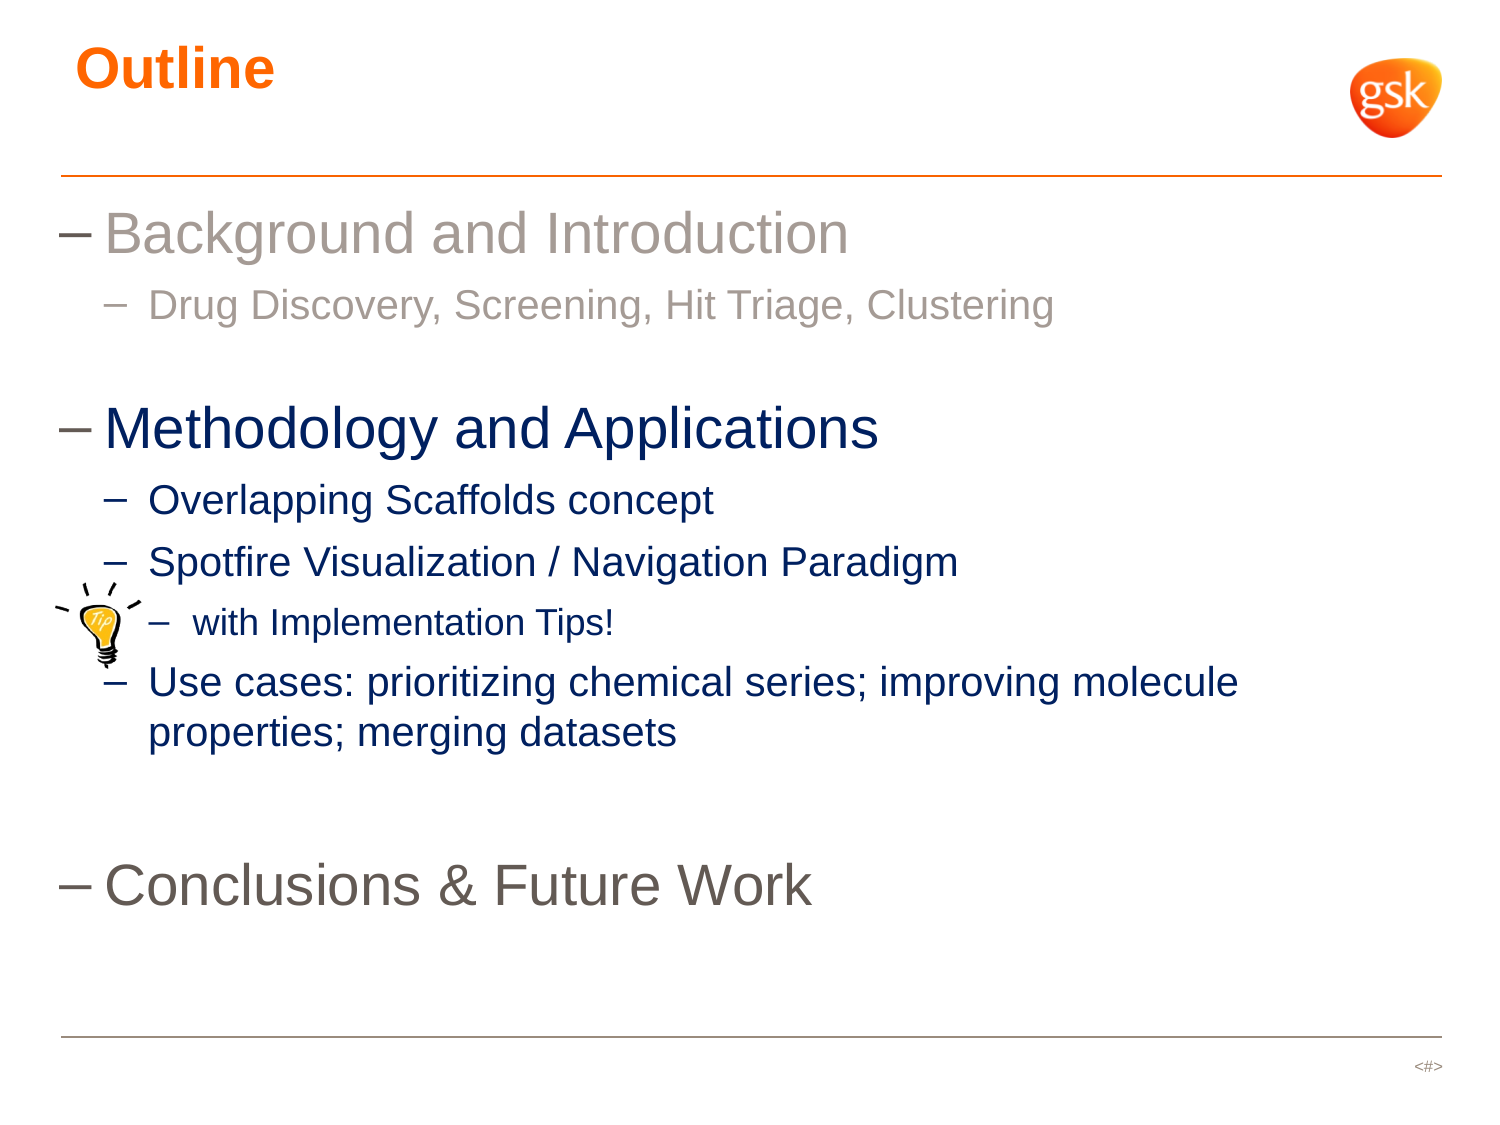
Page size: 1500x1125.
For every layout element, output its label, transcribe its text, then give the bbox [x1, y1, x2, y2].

picture [1350, 58, 1442, 138]
list Background and Introduction Drug Discovery, Screening, Hit Triage, Clustering Methodology and Applications Overlapping Scaffolds concept Spotfire Visualization / Navigation Paradigm with Implementation Tips! Use cases: prioritizing chemical series; improving molecule properties; merging datasets Conclusions & Future Work [59, 195, 1441, 961]
title Outline [75, 29, 1318, 101]
slide_number <#> [1307, 1055, 1444, 1116]
picture [55, 582, 142, 669]
